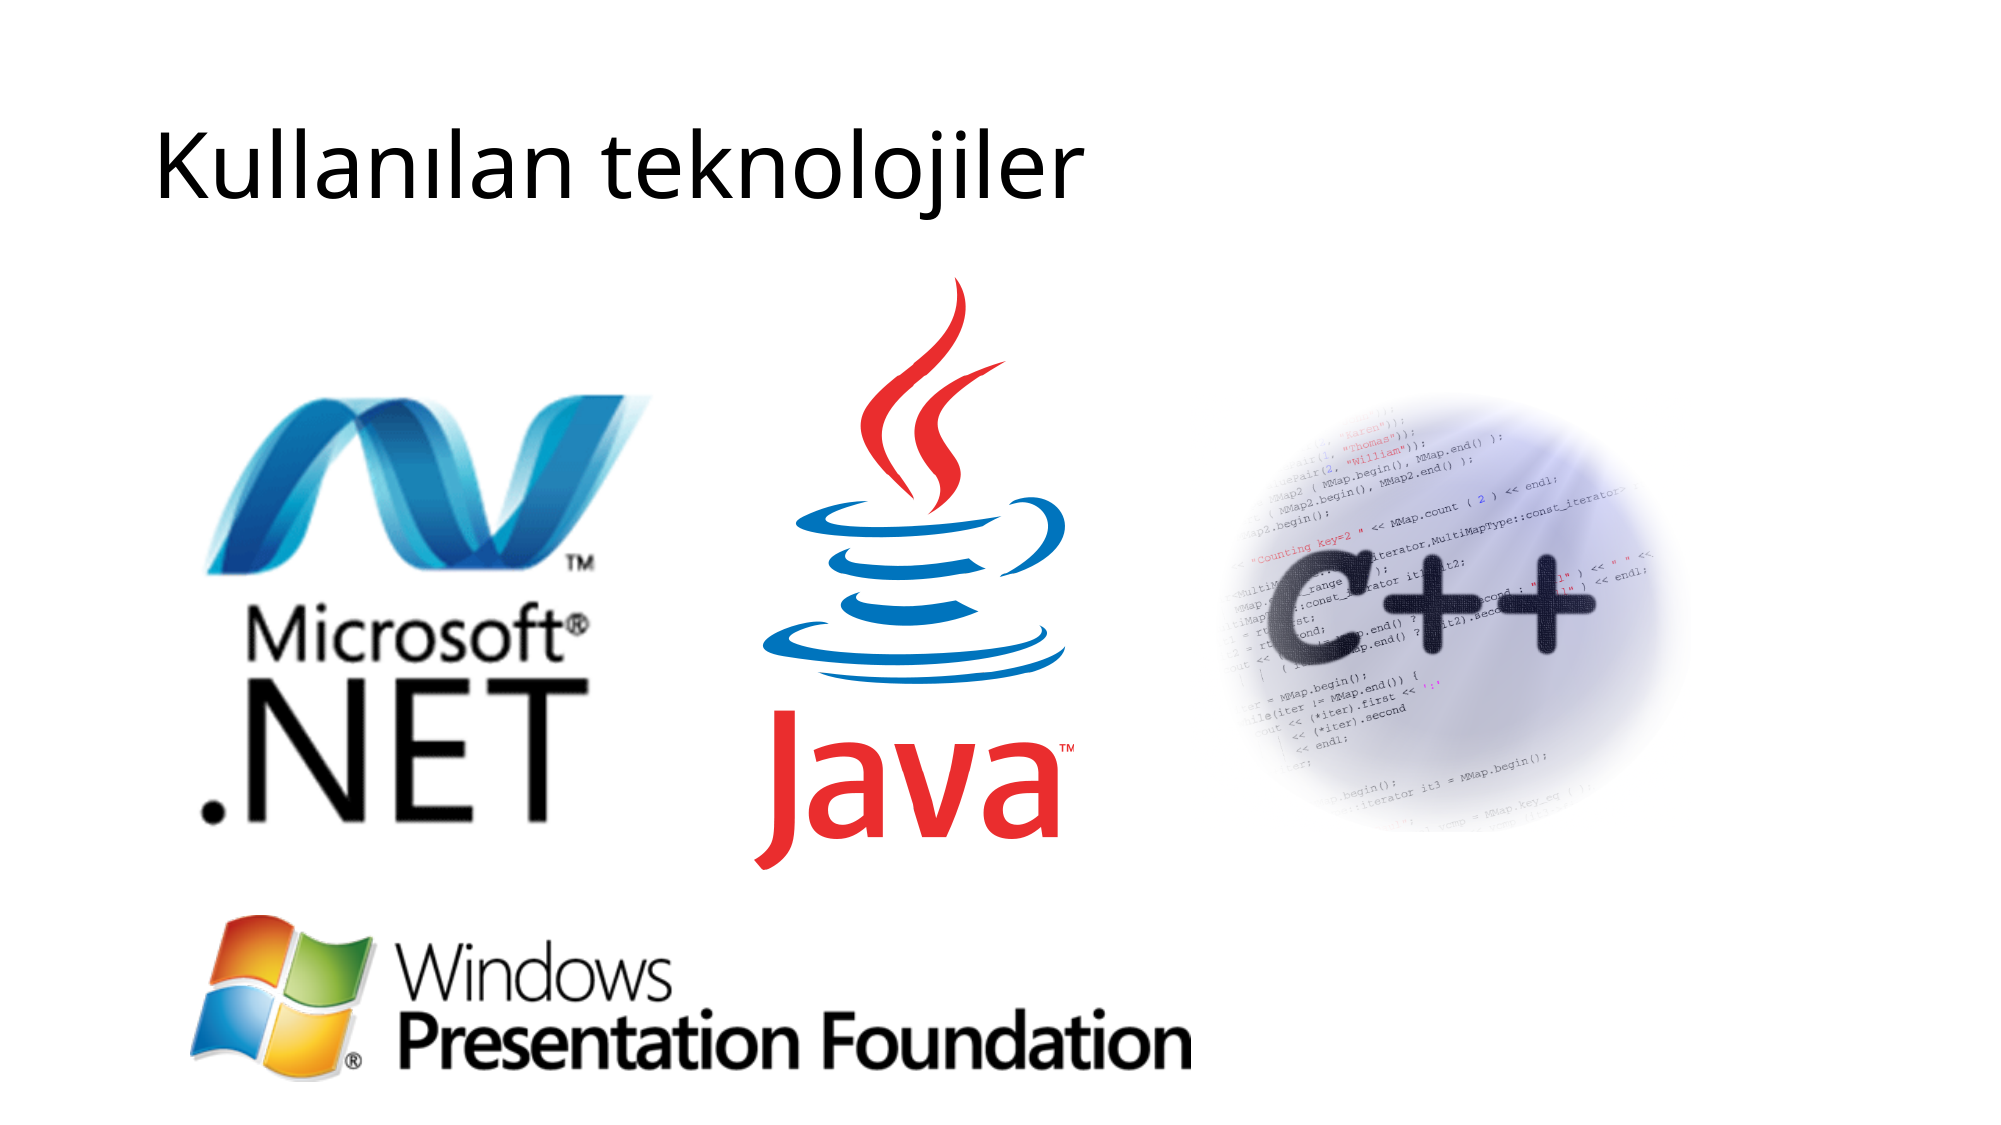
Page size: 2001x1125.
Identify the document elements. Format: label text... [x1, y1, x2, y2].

picture [1190, 392, 1691, 832]
title Kullanılan teknolojiler [137, 59, 1863, 278]
picture [754, 277, 1074, 870]
picture [137, 223, 1191, 1082]
